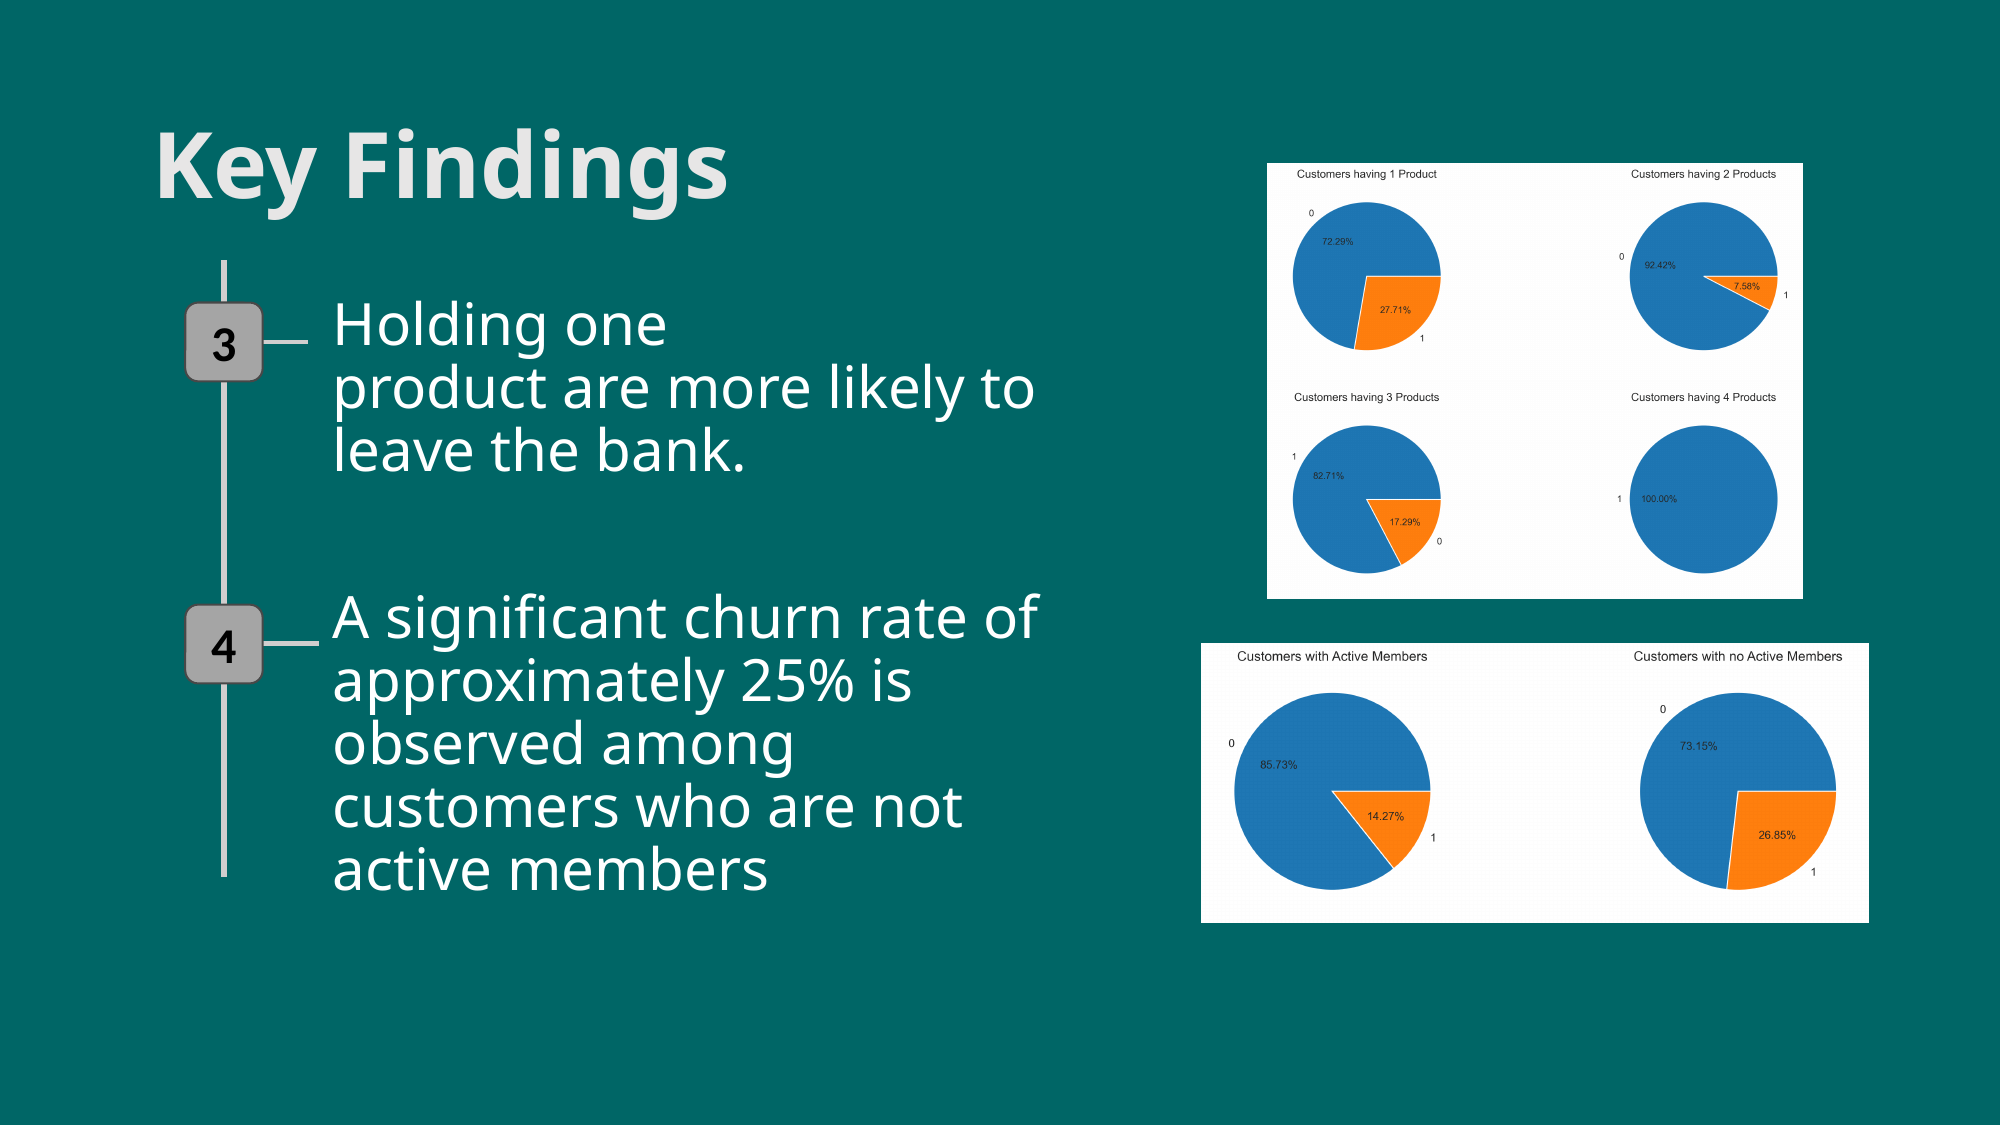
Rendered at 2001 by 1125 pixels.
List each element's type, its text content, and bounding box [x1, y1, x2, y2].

title Key Findings [137, 59, 1863, 278]
text_box 4 [225, 603, 264, 685]
picture [1267, 163, 1803, 599]
list Holding one product are more likely to leave the bank. A significant churn rate of approximately 25% is observed among customers who are not active members [318, 287, 1078, 1002]
text_box 3 [184, 301, 223, 383]
text_box 3 [225, 301, 264, 383]
text_box 4 [184, 603, 223, 685]
picture [1201, 643, 1869, 923]
